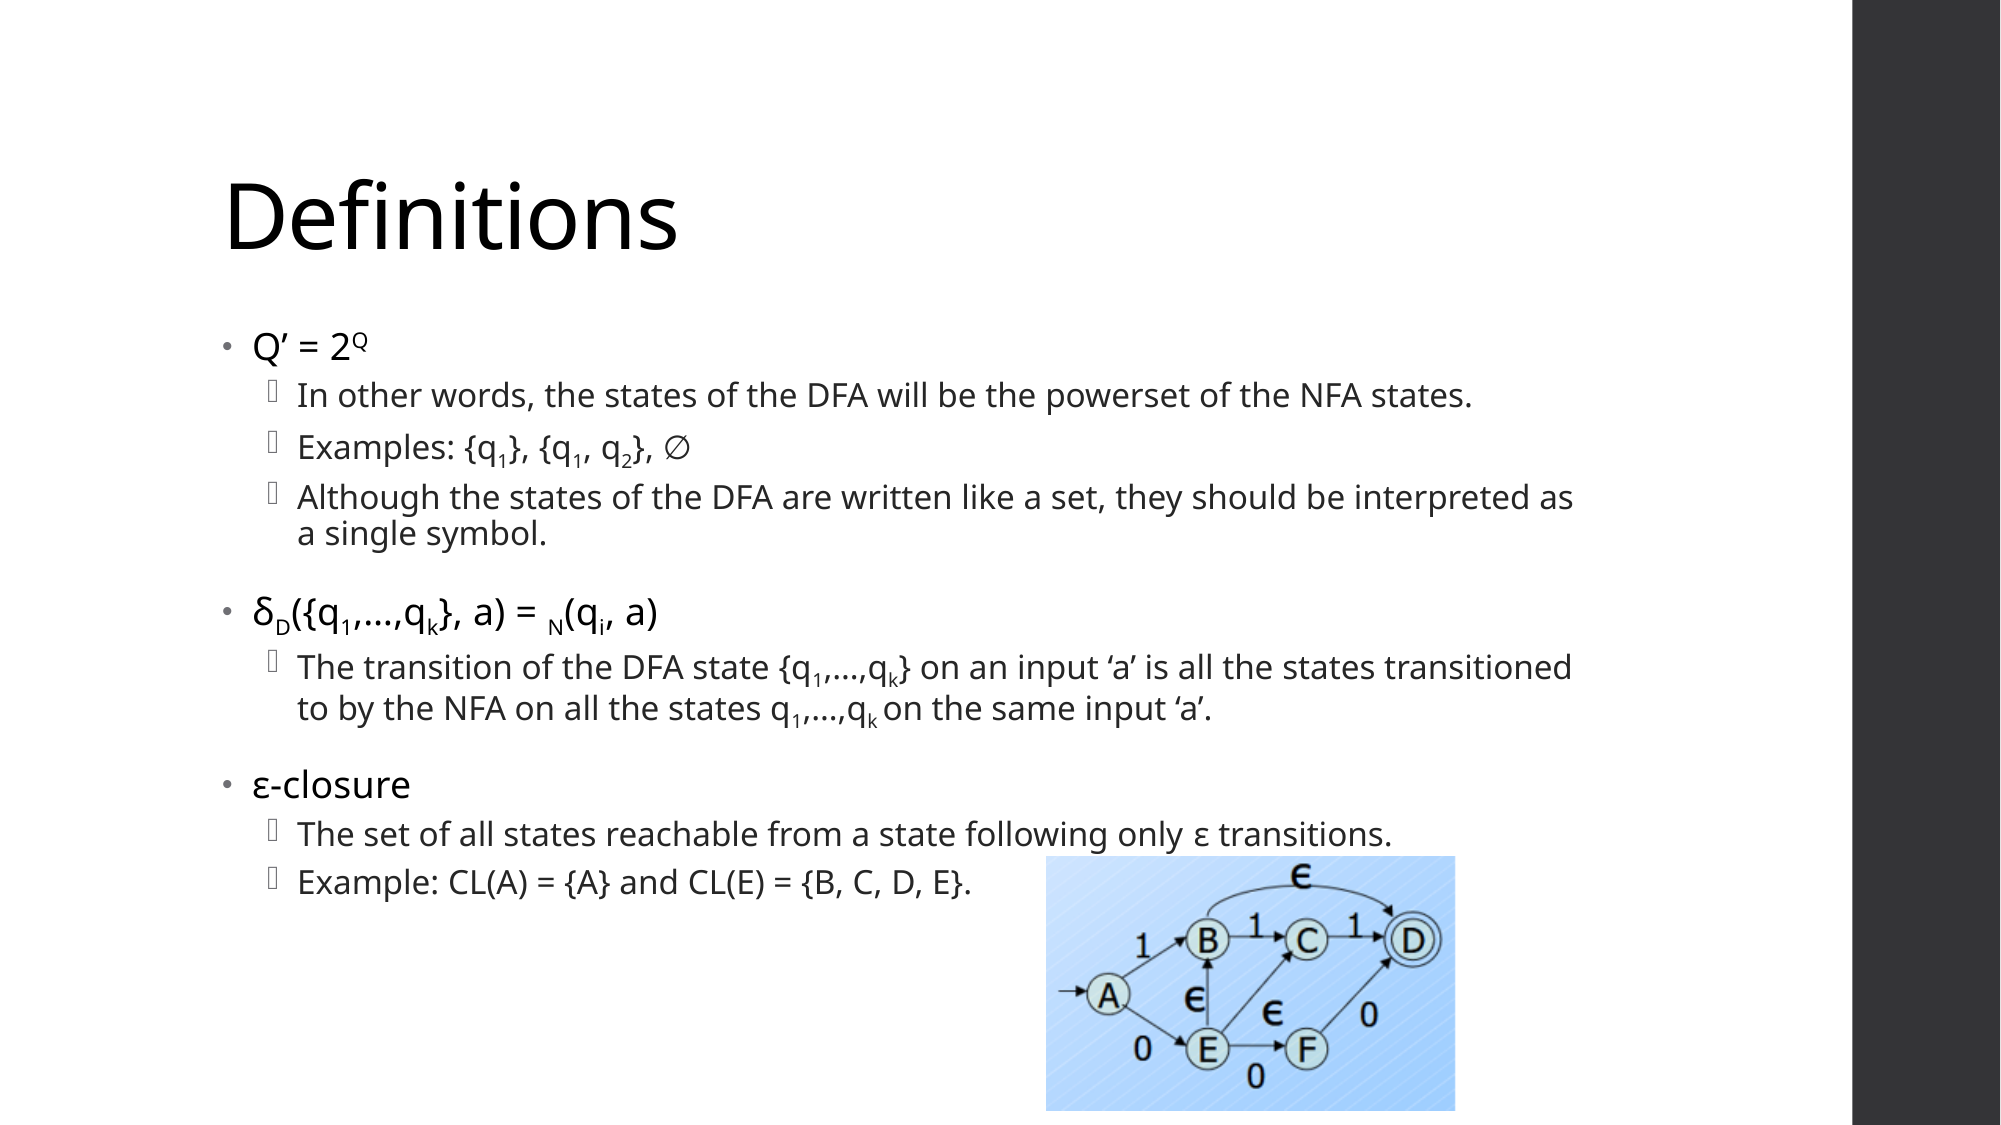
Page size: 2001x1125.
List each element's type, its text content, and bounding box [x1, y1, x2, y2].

picture [1046, 856, 1457, 1112]
title Definitions [206, 60, 1797, 278]
